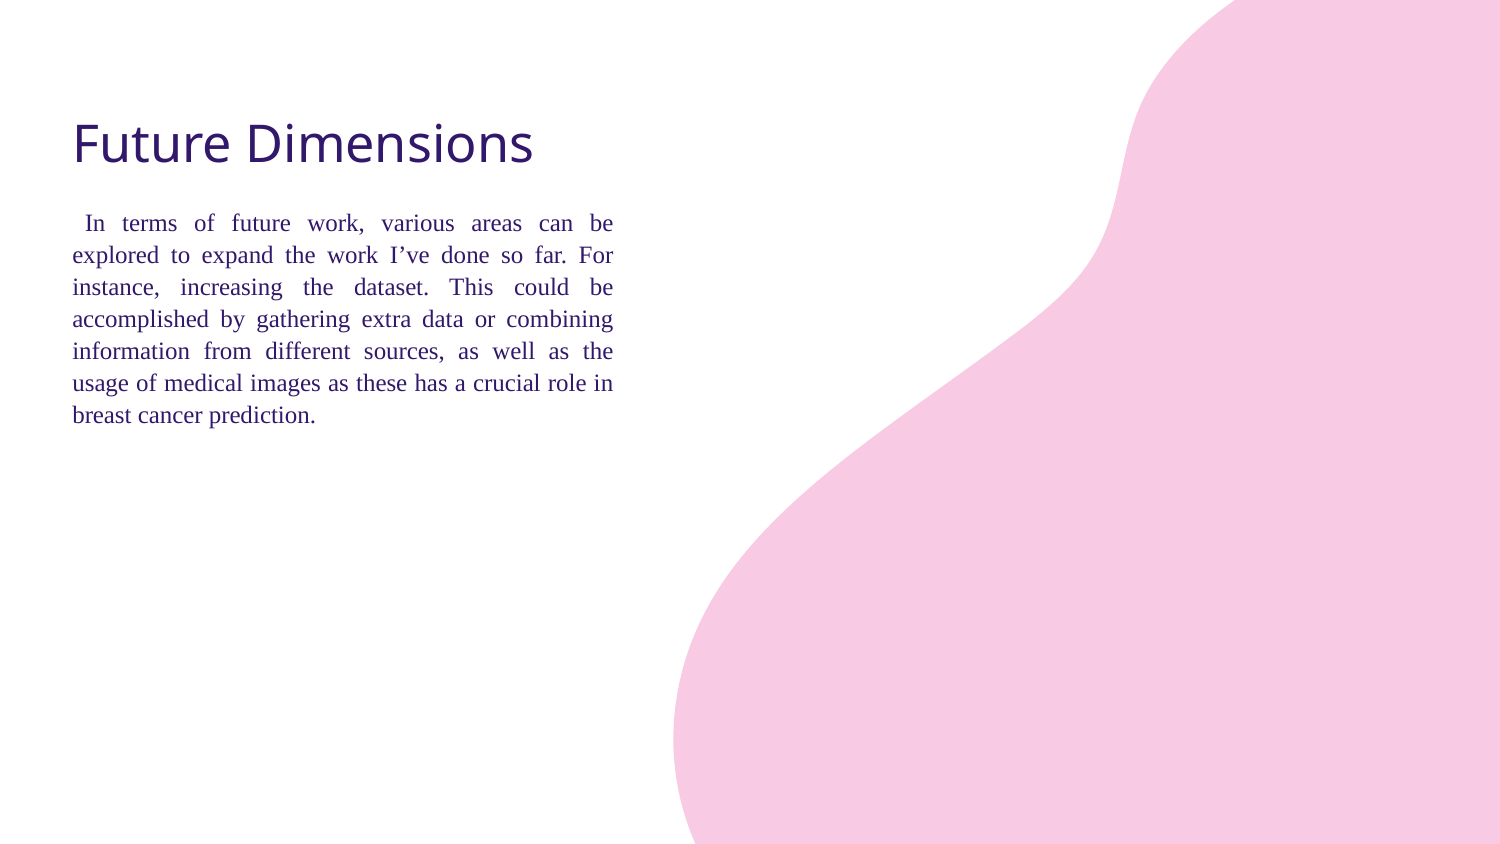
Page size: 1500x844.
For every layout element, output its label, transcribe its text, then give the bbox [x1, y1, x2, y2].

subtitle In terms of future work, various areas can be explored to expand the work I’ve done so far. For instance, increasing the dataset. This could be accomplished by gathering extra data or combining information from different sources, as well as the usage of medical images as these has a crucial role in breast cancer prediction. [57, 190, 630, 548]
title Future Dimensions [57, 95, 675, 190]
